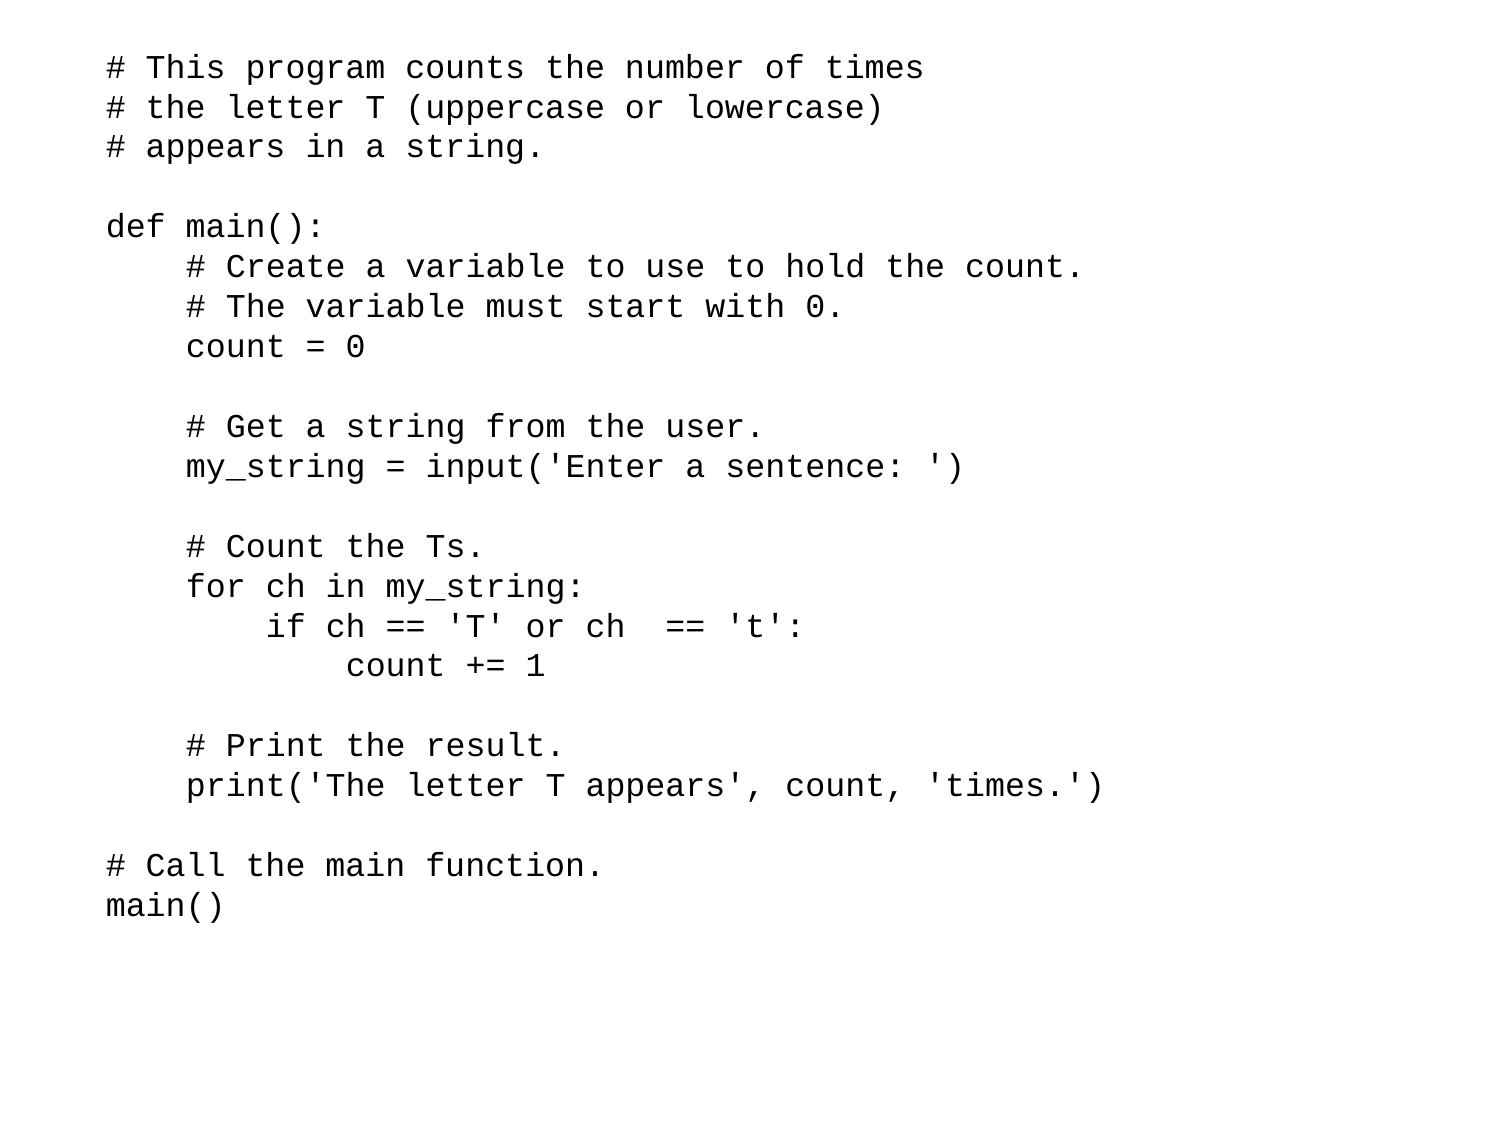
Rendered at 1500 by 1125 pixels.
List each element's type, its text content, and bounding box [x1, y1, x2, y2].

text_box # This program counts the number of times # the letter T (uppercase or lowercase) # appears in a string. def main(): # Create a variable to use to hold the count. # The variable must start with 0. count = 0 # Get a string from the user. my_string = input('Enter a sentence: ') # Count the Ts. for ch in my_string: if ch == 'T' or ch == 't': count += 1 # Print the result. print('The letter T appears', count, 'times.') # Call the main function. main() [91, 37, 1467, 971]
